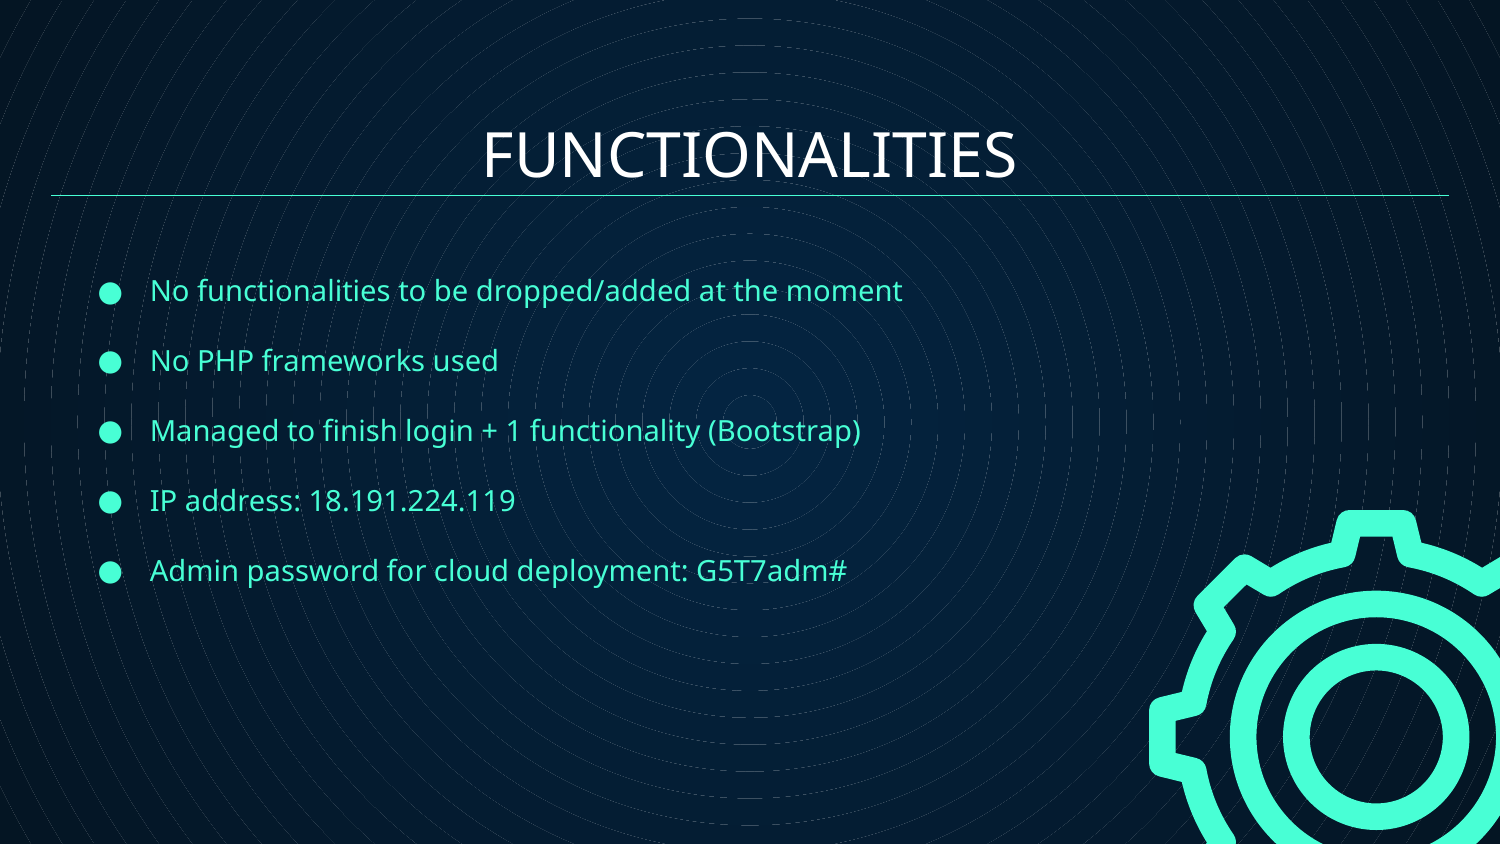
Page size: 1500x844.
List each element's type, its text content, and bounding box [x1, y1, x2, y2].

title FUNCTIONALITIES [51, 105, 1449, 195]
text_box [1148, 509, 1500, 844]
title FUNCTIONALITIES [51, 202, 1449, 206]
text_box No functionalities to be dropped/added at the moment No PHP frameworks used Managed to finish login + 1 functionality (Bootstrap) IP address: 18.191.224.119 Admin password for cloud deployment: G5T7adm# [59, 222, 1449, 786]
